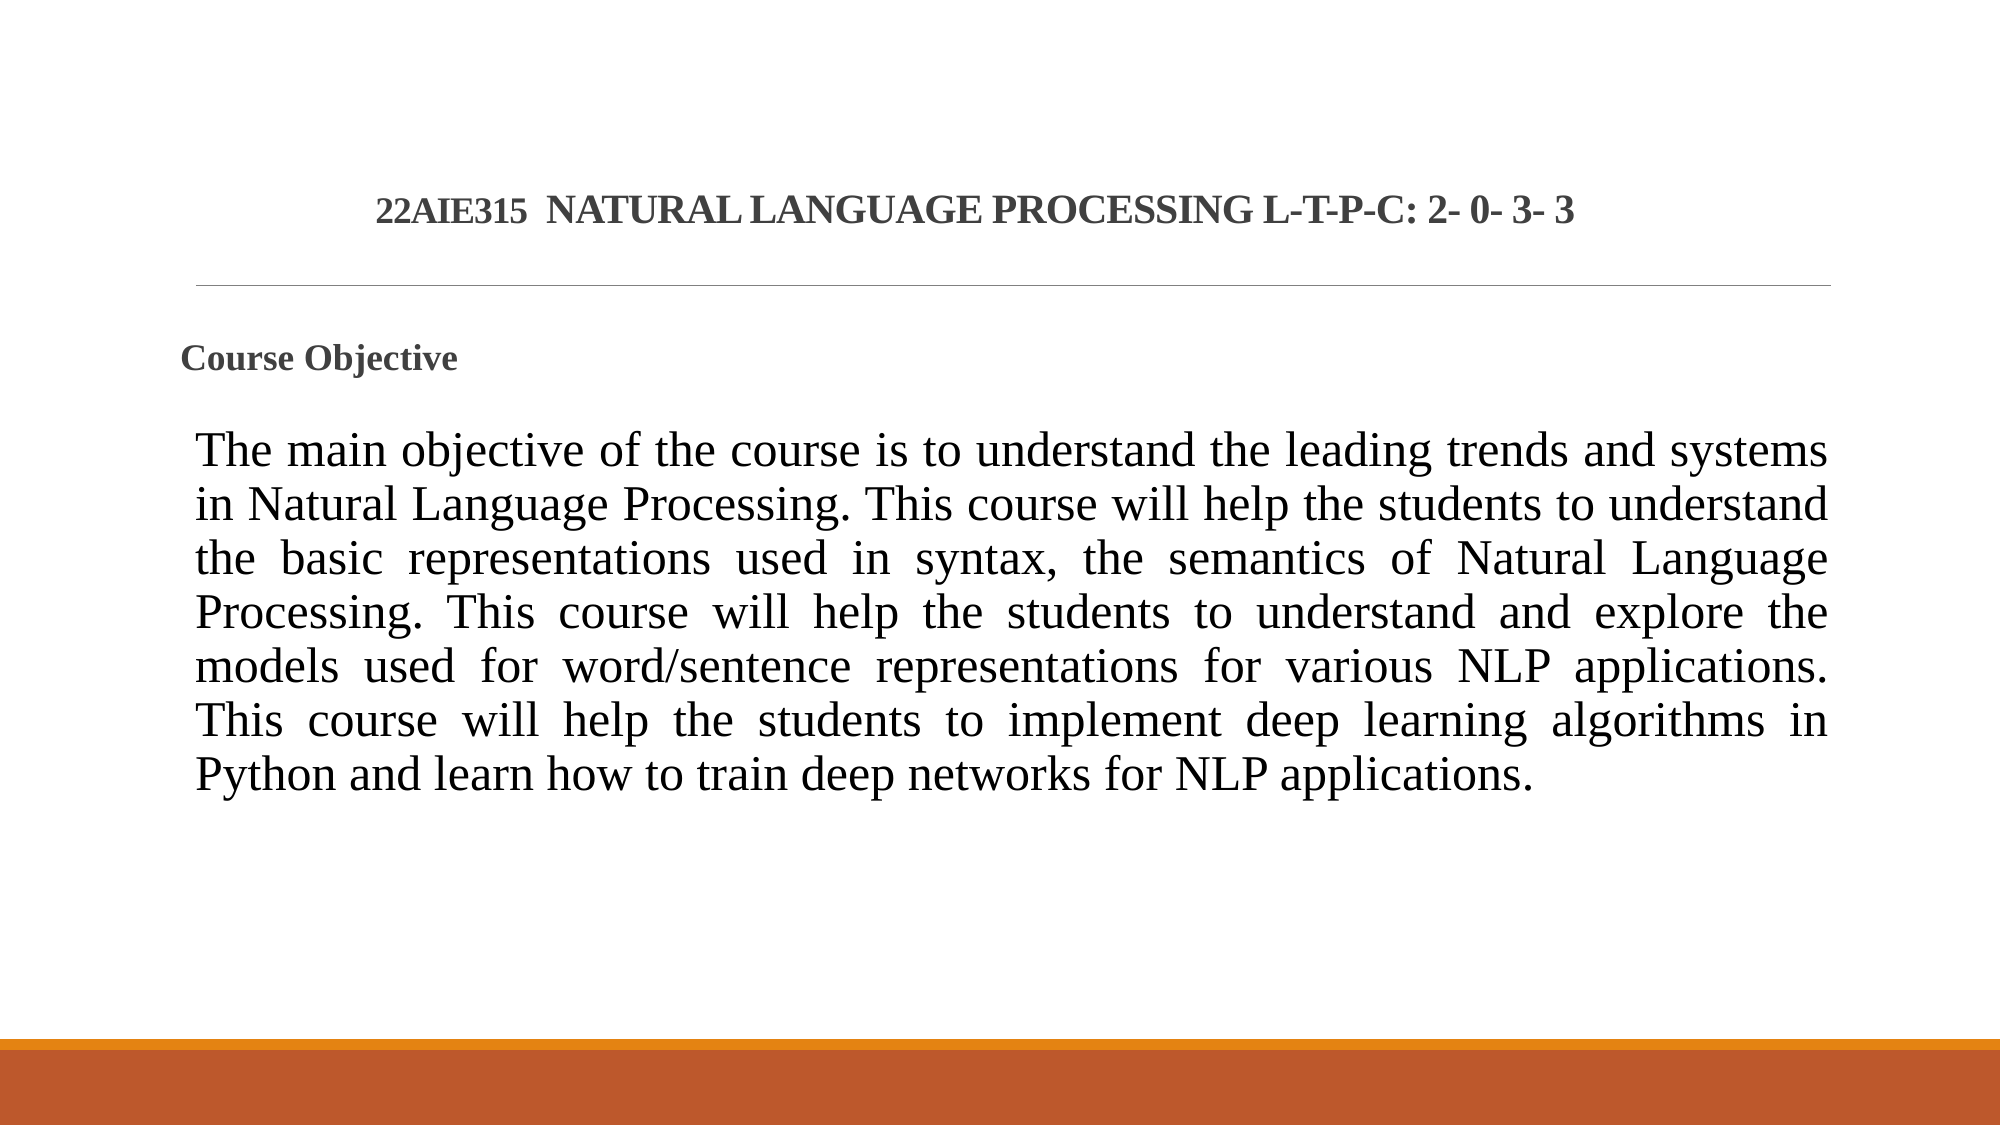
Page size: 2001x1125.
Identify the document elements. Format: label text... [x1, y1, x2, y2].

title 22AIE315 NATURAL LANGUAGE PROCESSING L-T-P-C: 2- 0- 3- 3 [180, 47, 1830, 285]
list Course Objective The main objective of the course is to understand the leading trends and systems in Natural Language Processing. This course will help the students to understand the basic representations used in syntax, the semantics of Natural Language Processing. This course will help the students to understand and explore the models used for word/sentence representations for various NLP applications. This course will help the students to implement deep learning algorithms in Python and learn how to train deep networks for NLP applications. [180, 302, 1830, 963]
